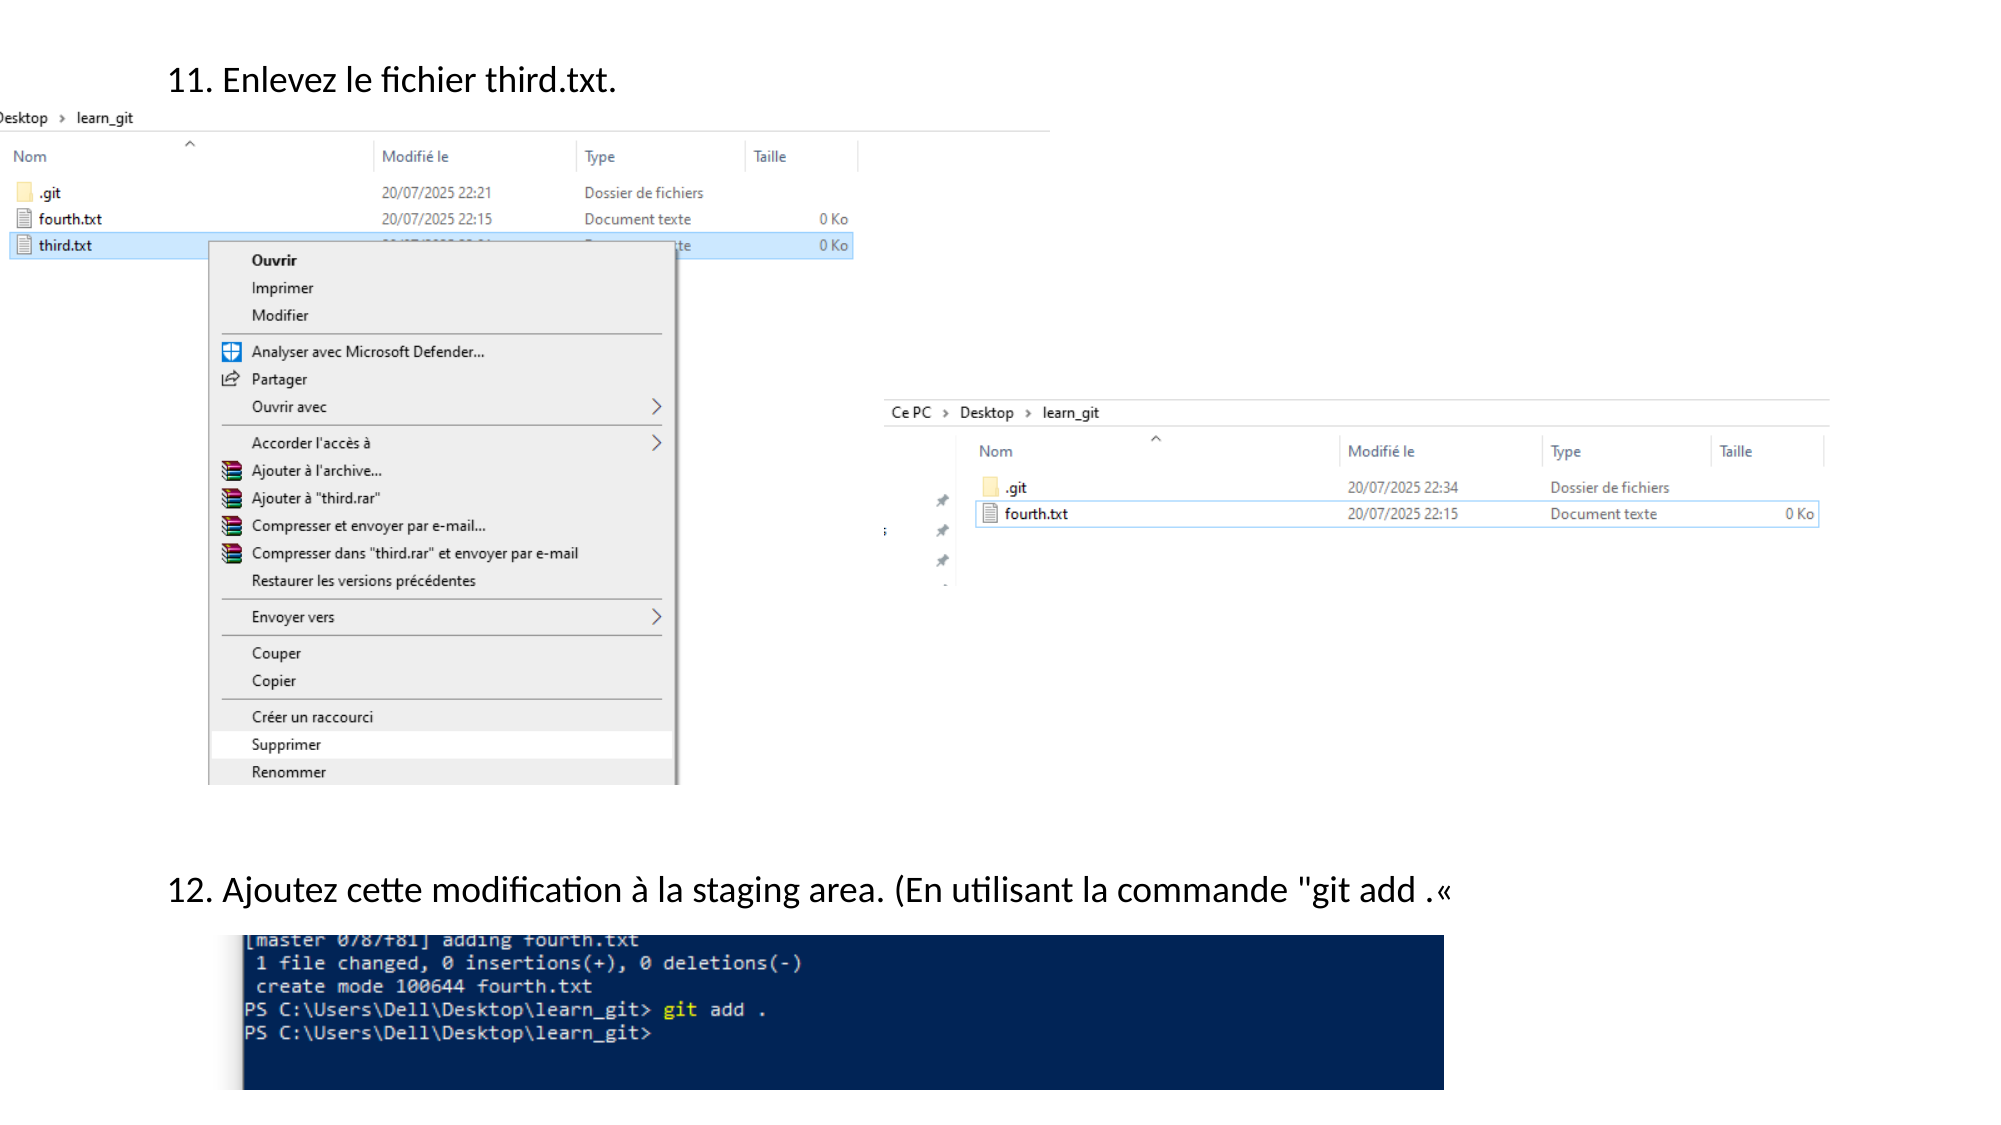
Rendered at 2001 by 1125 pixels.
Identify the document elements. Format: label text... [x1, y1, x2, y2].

picture [168, 934, 1444, 1090]
picture [0, 108, 1830, 785]
text_box 11. Enlevez le fichier third.txt. 12. Ajoutez cette modification à la staging area. (En utilisant la commande "git add .« [151, 47, 1960, 1008]
